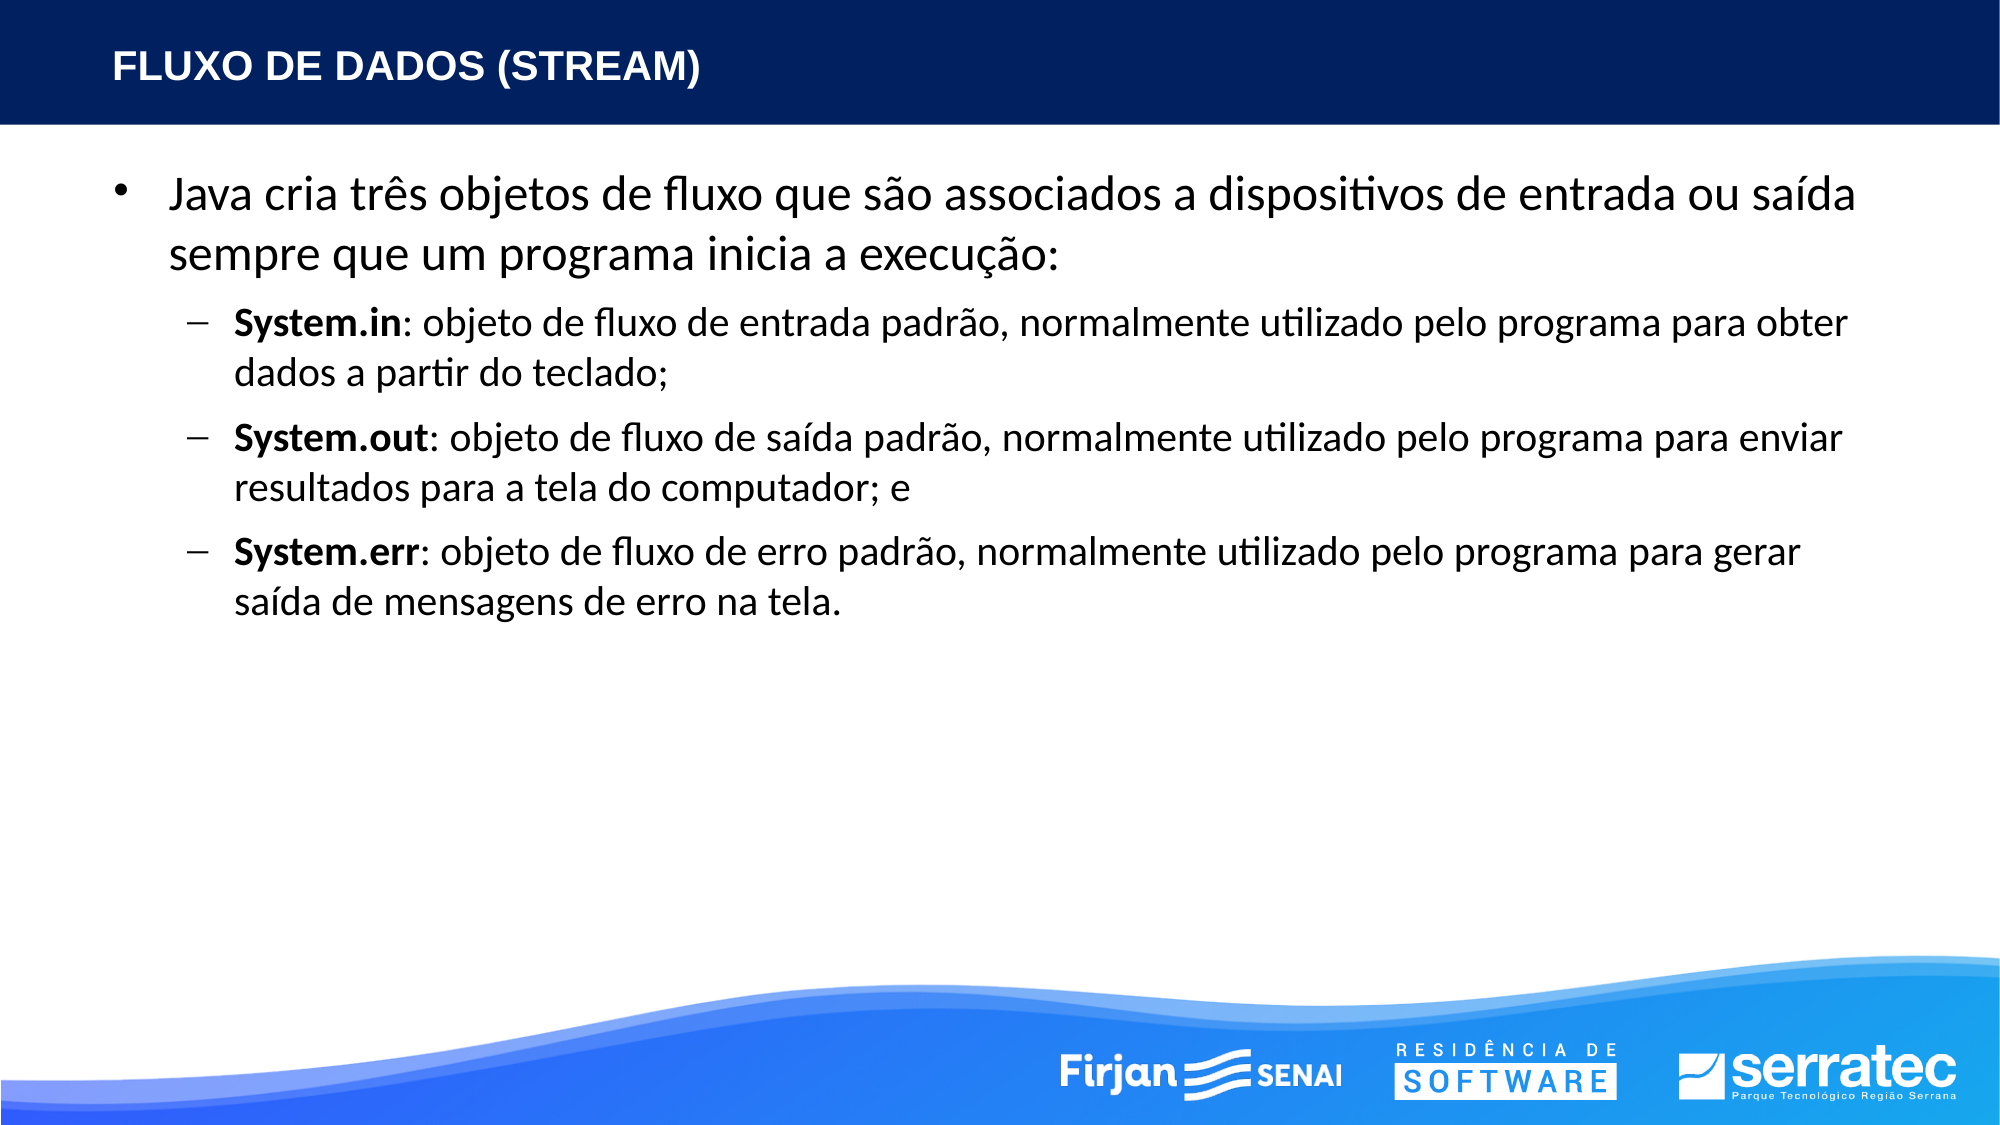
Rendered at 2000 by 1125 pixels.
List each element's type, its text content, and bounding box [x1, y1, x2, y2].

list Java cria três objetos de fluxo que são associados a dispositivos de entrada ou saída sempre que um programa inicia a execução: System.in: objeto de fluxo de entrada padrão, normalmente utilizado pelo programa para obter dados a partir do teclado; System.out: objeto de fluxo de saída padrão, normalmente utilizado pelo programa para enviar resultados para a tela do computador; e System.err: objeto de fluxo de erro padrão, normalmente utilizado pelo programa para gerar saída de mensagens de erro na tela. [97, 152, 1898, 950]
title FLUXO DE DADOS (STREAM) [97, 0, 1898, 128]
picture [1, 943, 2000, 1125]
